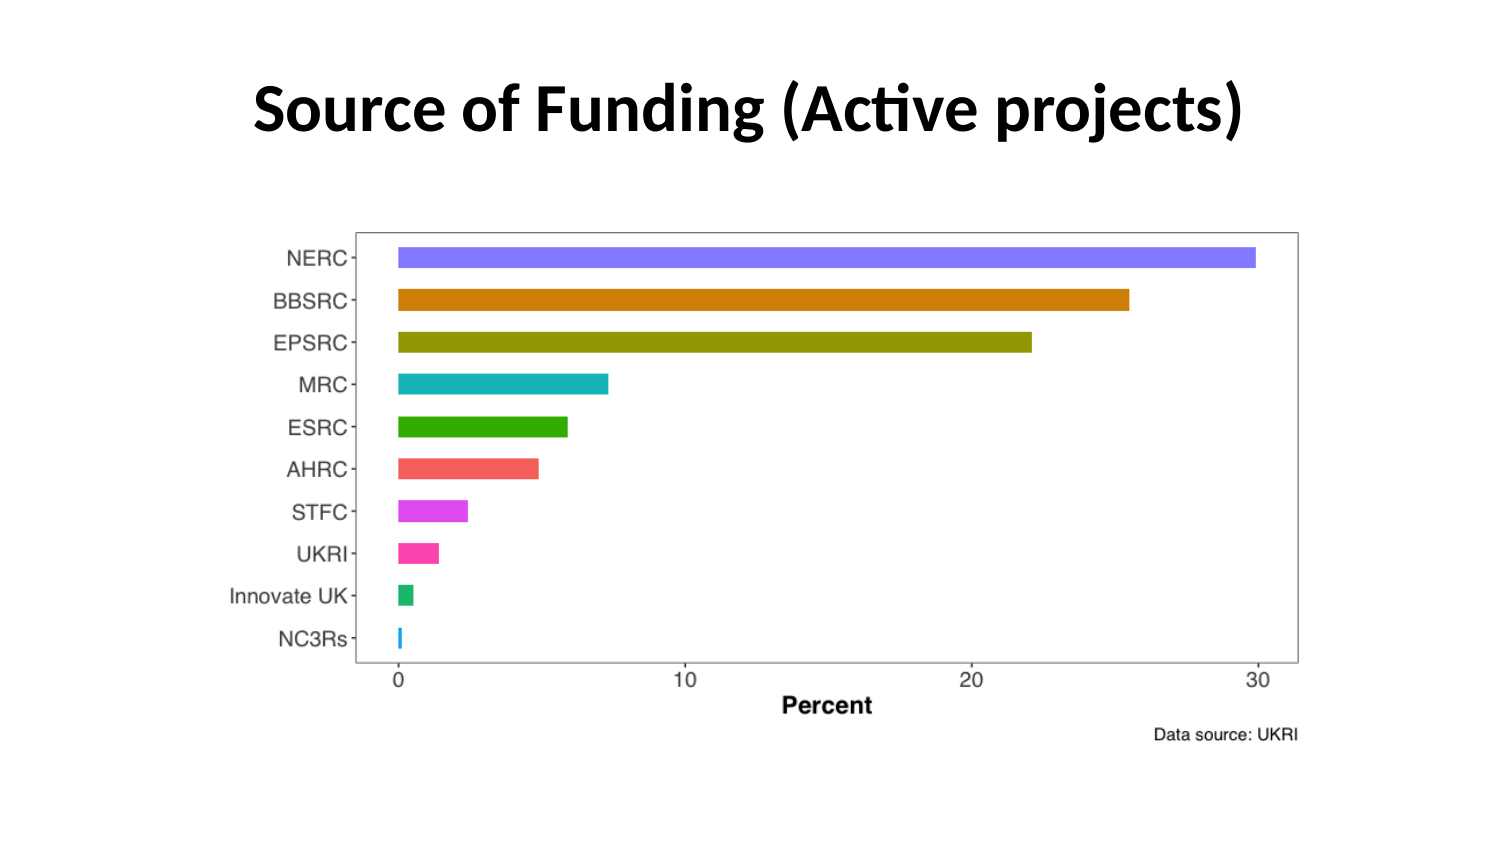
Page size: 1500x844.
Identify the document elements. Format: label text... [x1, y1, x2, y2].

picture [193, 195, 1307, 753]
title Source of Funding (Active projects) [75, 33, 1425, 175]
